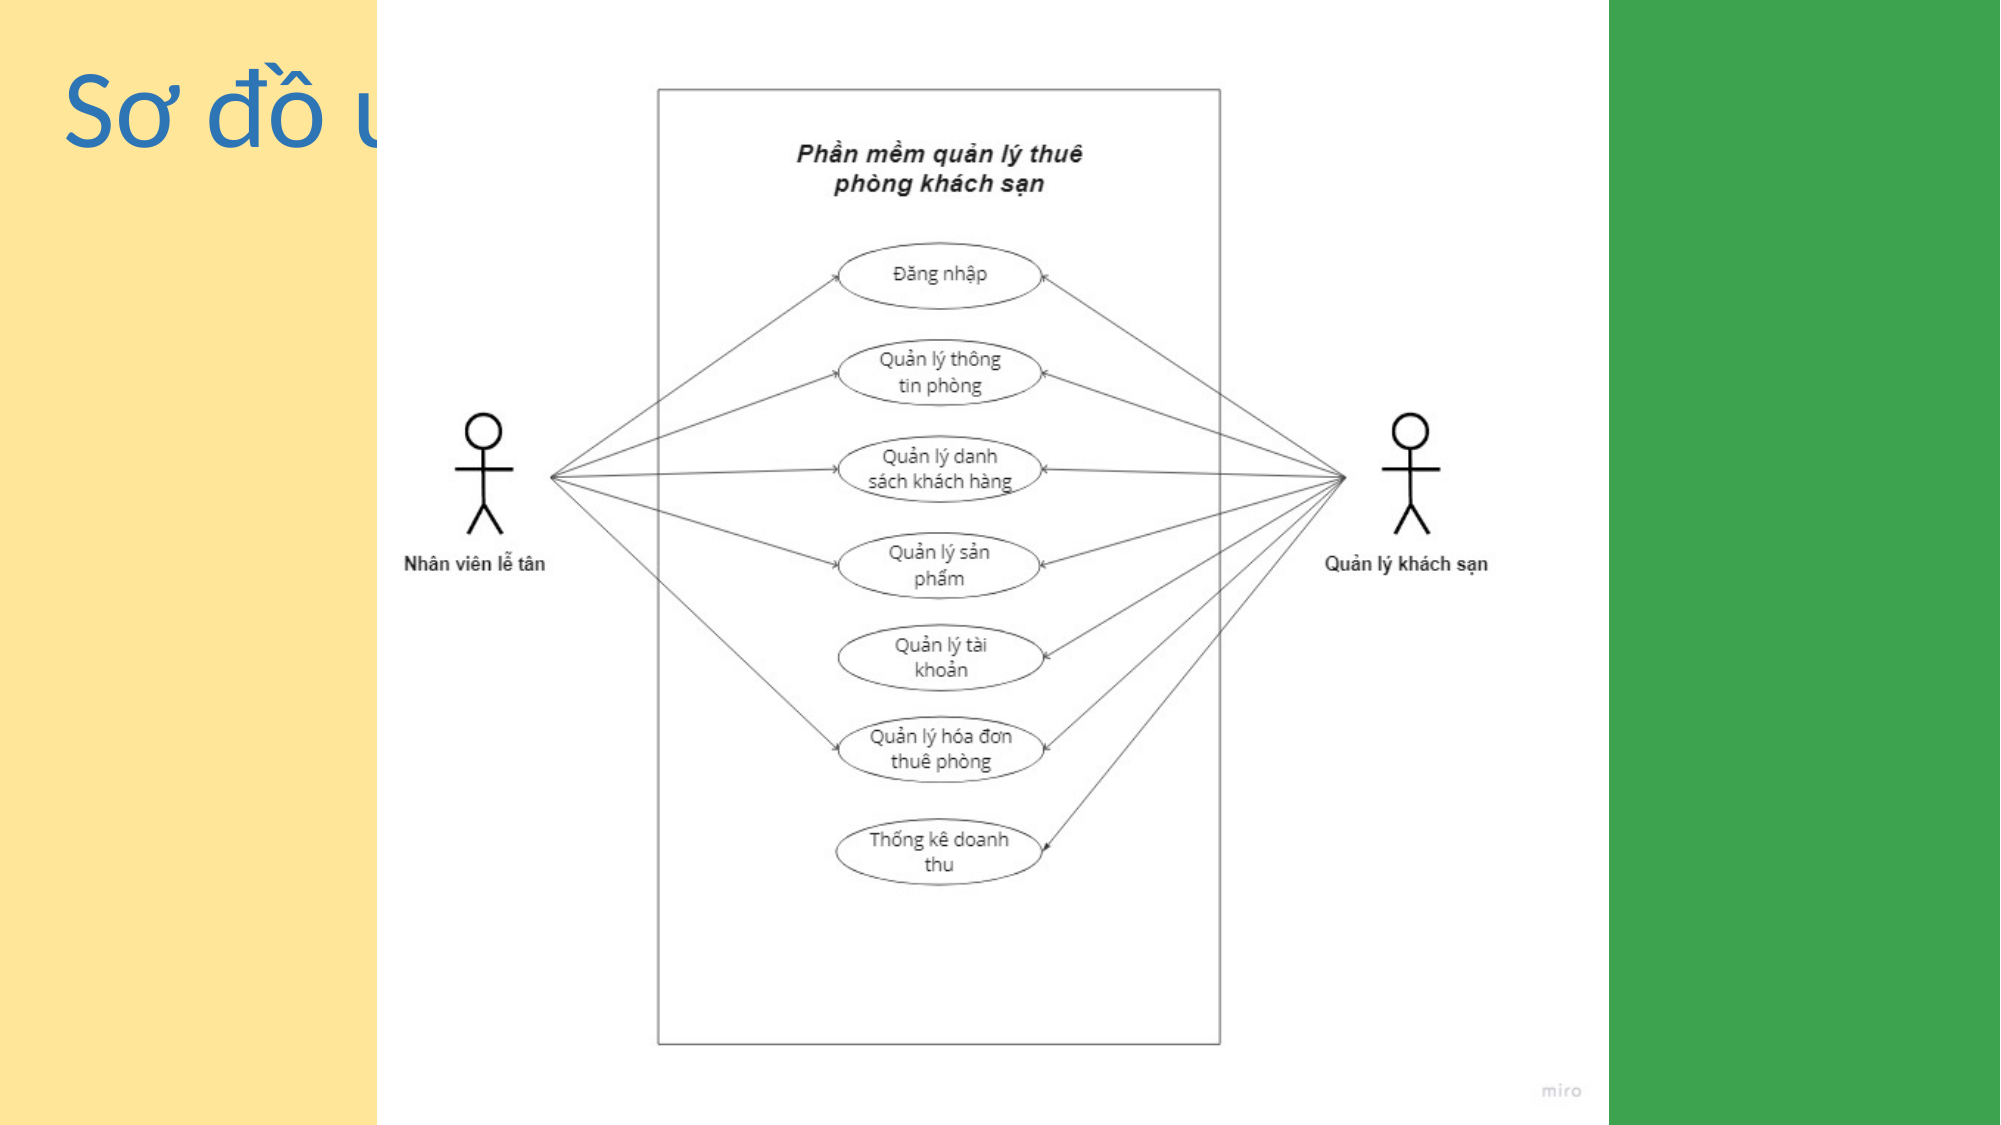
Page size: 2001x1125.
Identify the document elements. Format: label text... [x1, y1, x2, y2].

text_box [0, 0, 377, 1125]
text_box [1609, 0, 2000, 1125]
text_box Sơ đồ use-case [48, 27, 377, 178]
picture [377, 0, 1609, 1125]
